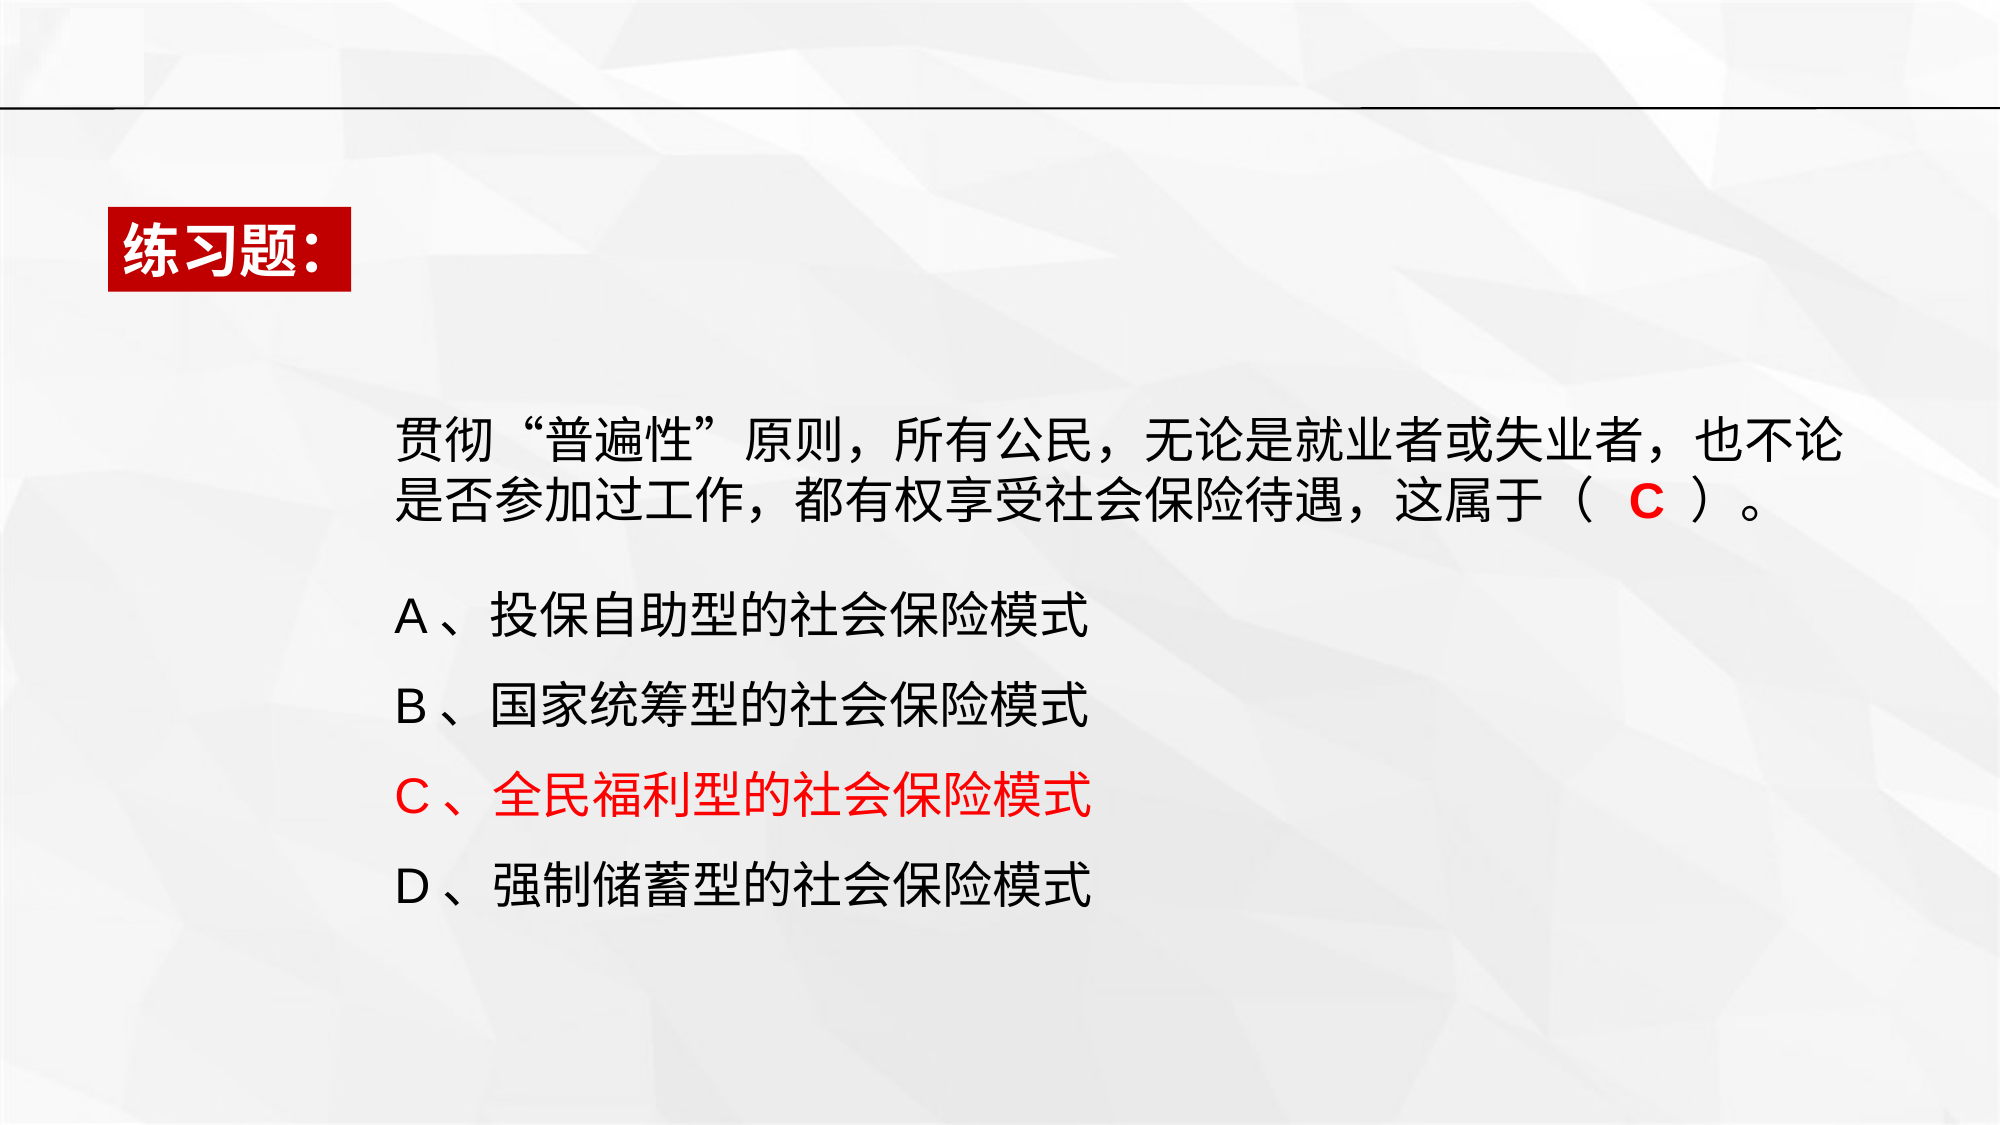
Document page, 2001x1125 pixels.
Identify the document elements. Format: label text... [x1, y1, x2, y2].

subtitle 贯彻“普遍性”原则，所有公民，无论是就业者或失业者，也不论是否参加过工作，都有权享受社会保险待遇，这属于（ C ）。 A、投保自助型的社会保险模式 B、国家统筹型的社会保险模式 C、全民福利型的社会保险模式 D、强制储蓄型的社会保险模式 [379, 338, 1883, 983]
picture [4, 0, 154, 111]
text_box 练习题： [108, 206, 352, 292]
